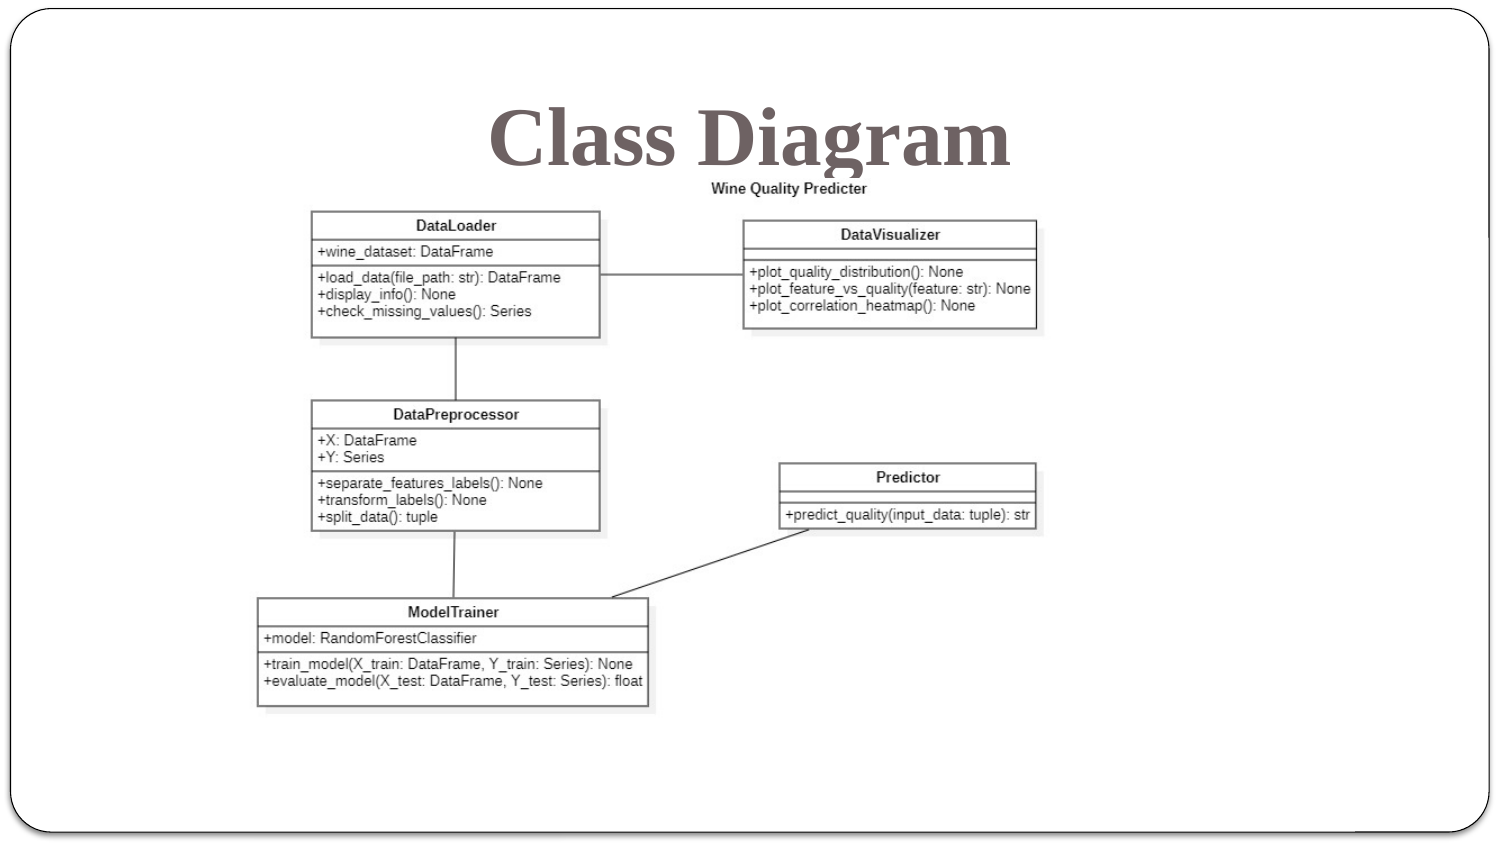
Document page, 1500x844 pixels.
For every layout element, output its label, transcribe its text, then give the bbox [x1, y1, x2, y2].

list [232, 177, 1343, 741]
title Class Diagram [0, 34, 1500, 197]
